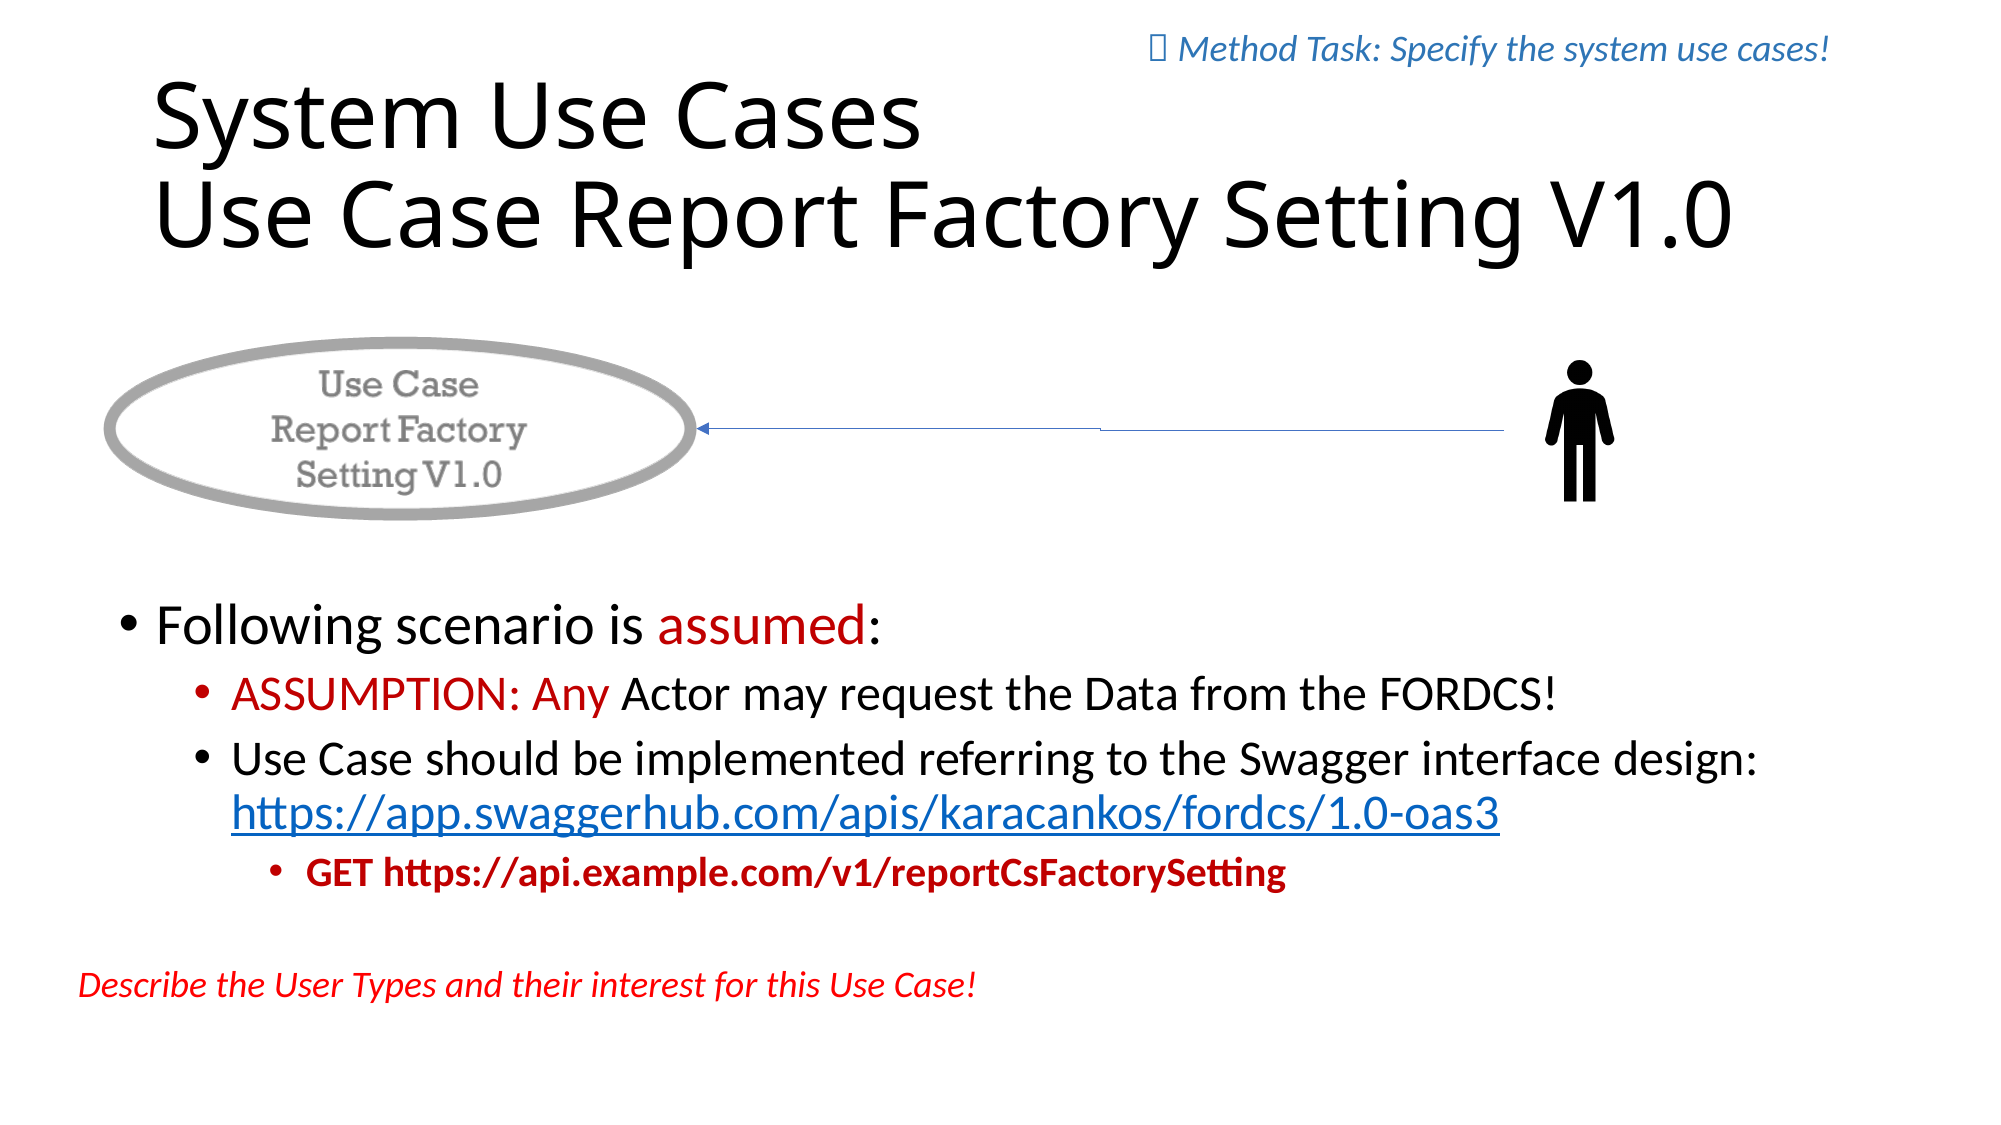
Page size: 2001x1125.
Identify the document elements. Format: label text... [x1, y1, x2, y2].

picture [1503, 355, 1655, 506]
text_box  Method Task: Specify the system use cases! [1132, 17, 2000, 77]
text_box Describe the User Types and their interest for this Use Case! [63, 952, 1064, 1013]
title System Use Cases Use Case Report Factory Setting V1.0 [137, 59, 1863, 278]
list Following scenario is assumed: ASSUMPTION: Any Actor may request the Data from the FORDCS! Use Case should be implemented referring to the Swagger interface design: https://app.swaggerhub.com/apis/karacankos/fordcs/1.0-oas3 GET https://api.example.com/v1/reportCsFactorySetting [103, 586, 1863, 1014]
picture [103, 336, 697, 521]
